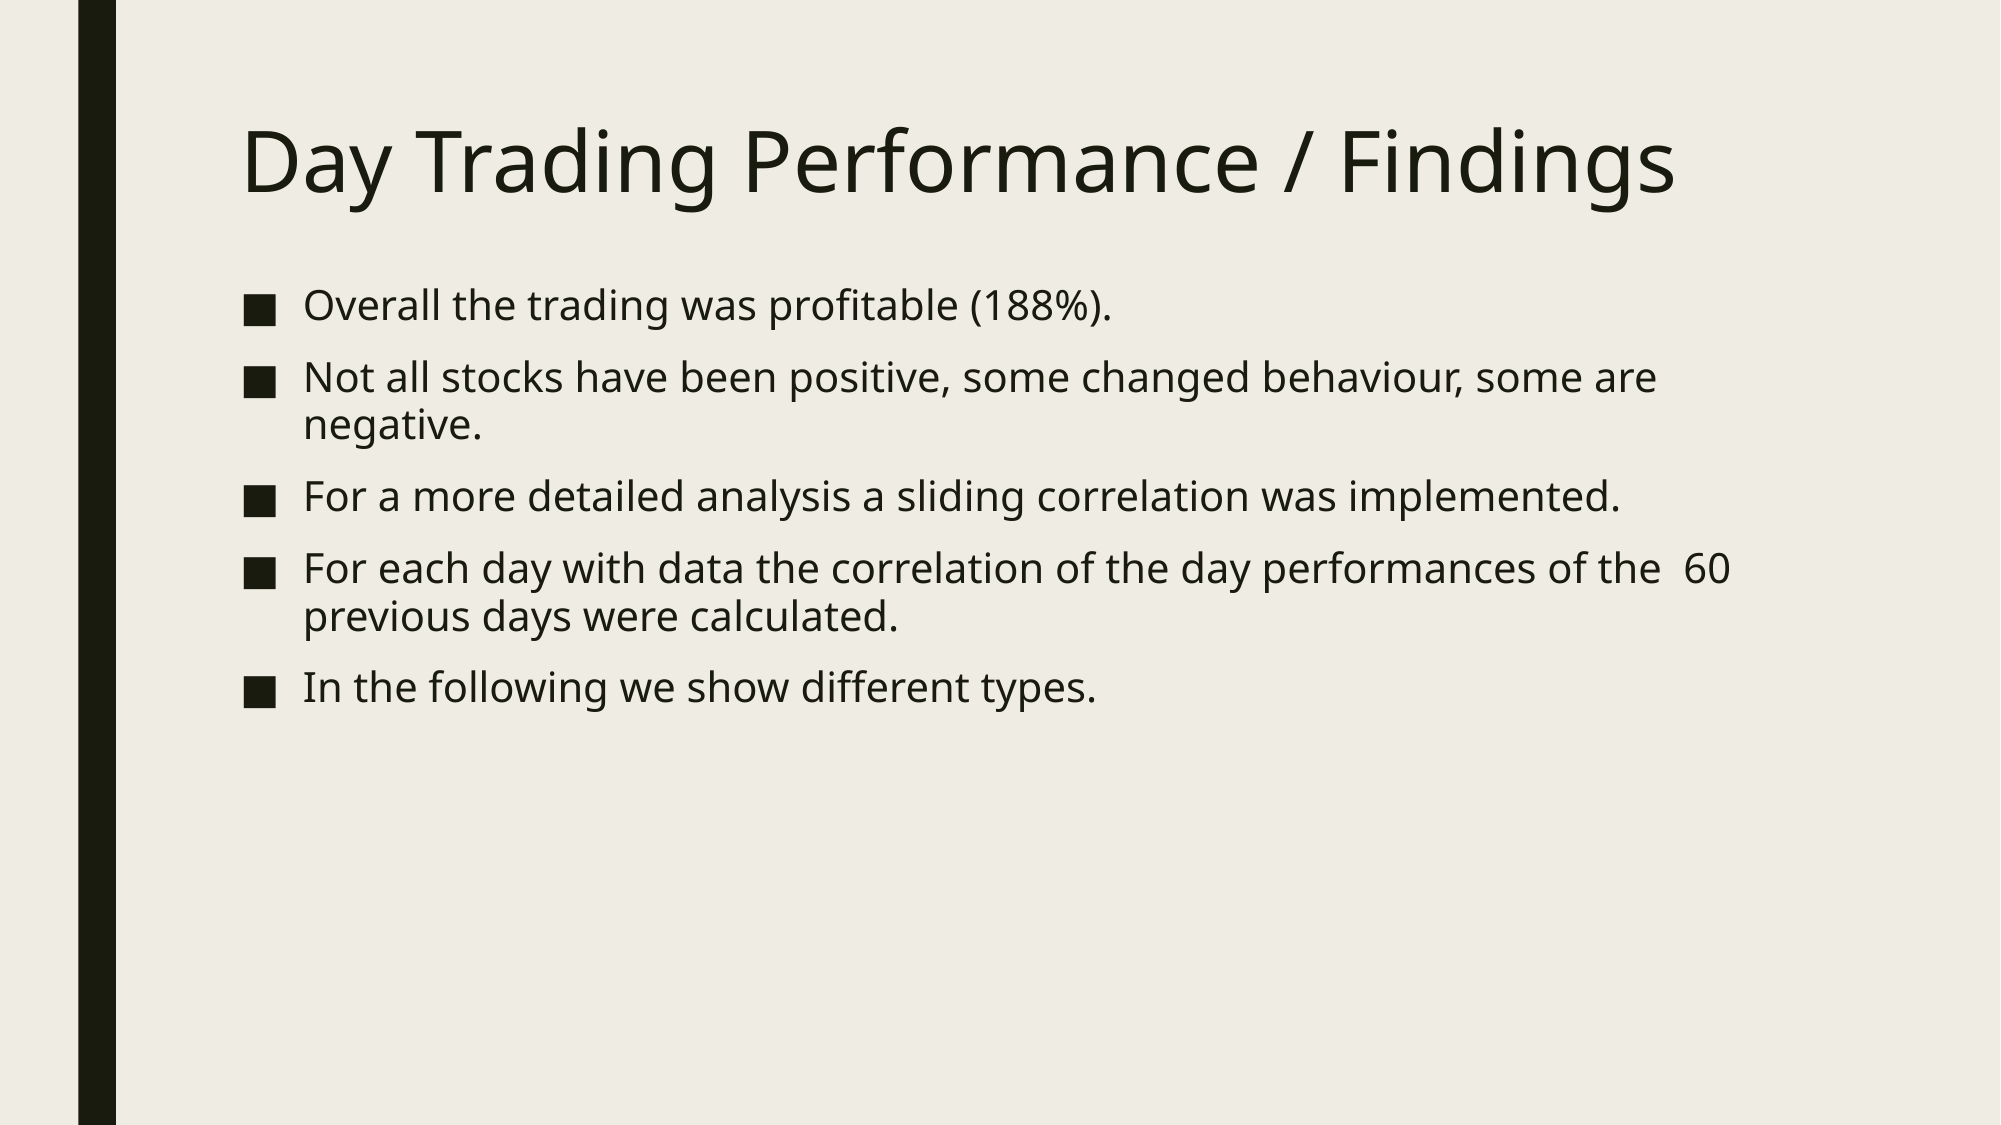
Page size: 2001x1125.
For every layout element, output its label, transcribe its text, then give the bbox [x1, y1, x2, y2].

list Overall the trading was profitable (188%). Not all stocks have been positive, some changed behaviour, some are negative. For a more detailed analysis a sliding correlation was implemented. For each day with data the correlation of the day performances of the 60 previous days were calculated. In the following we show different types. [225, 275, 1800, 963]
title Day Trading Performance / Findings [225, 112, 1800, 220]
